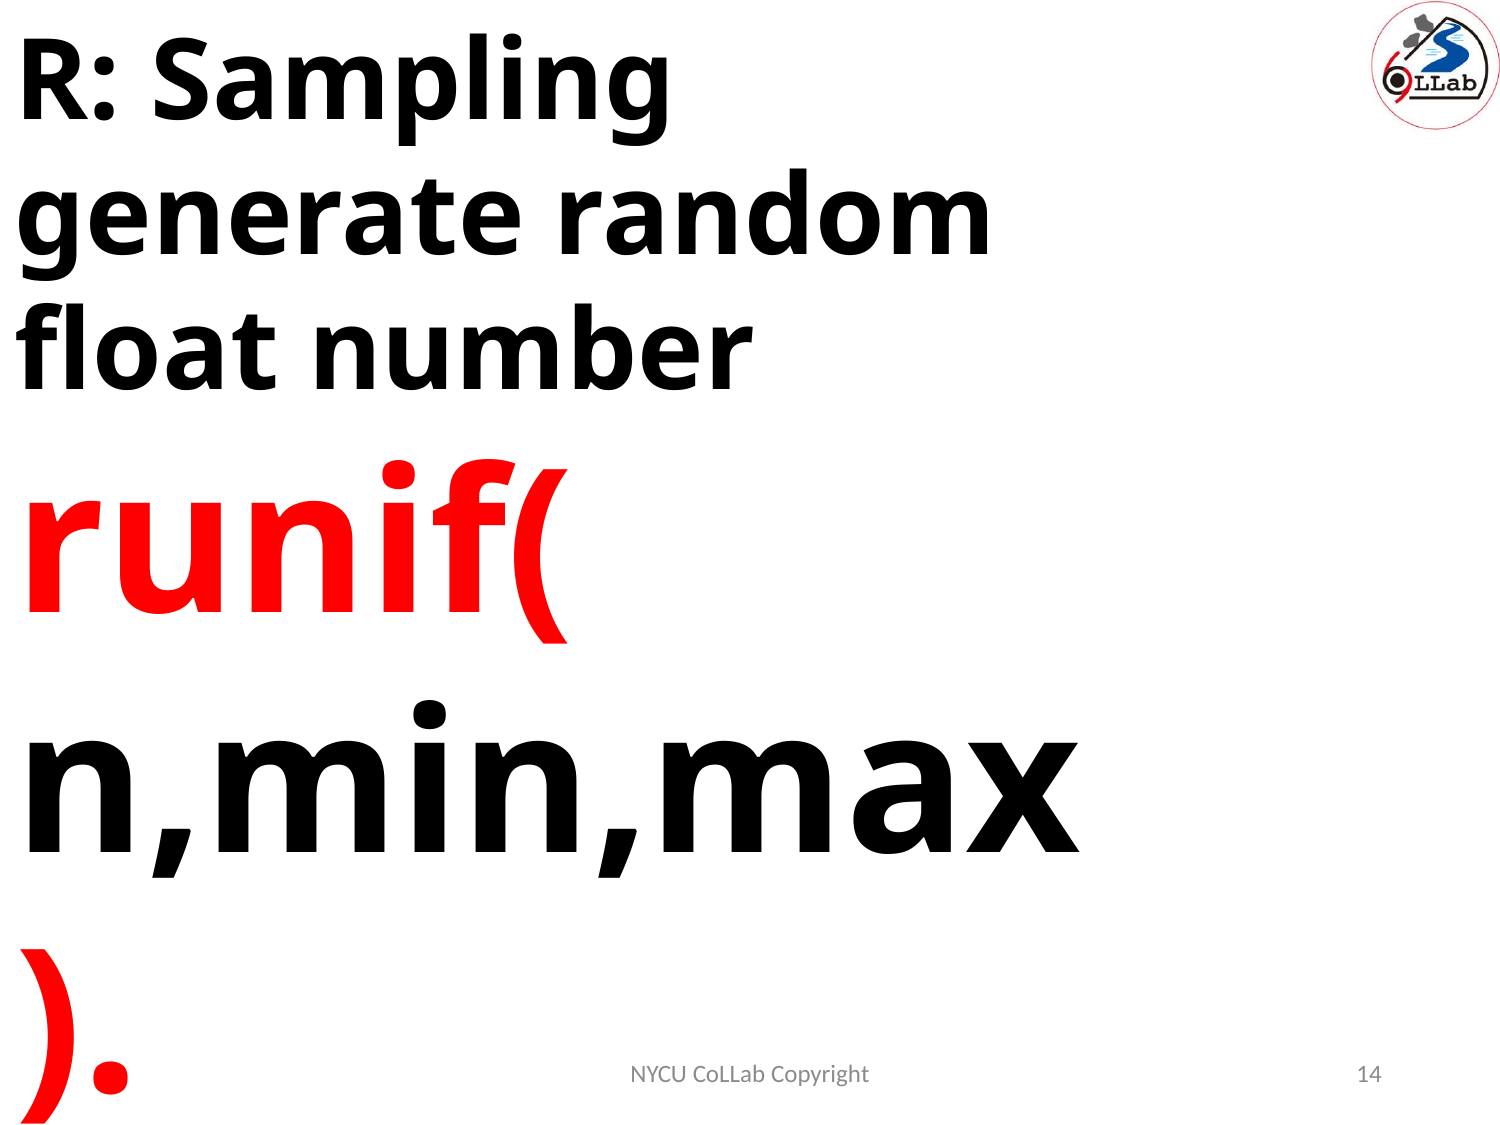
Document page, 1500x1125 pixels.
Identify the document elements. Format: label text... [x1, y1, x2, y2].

text_box R: Sampling generate random float number runif( n,min,max ). [0, 0, 1500, 1125]
picture [1370, 0, 1500, 131]
